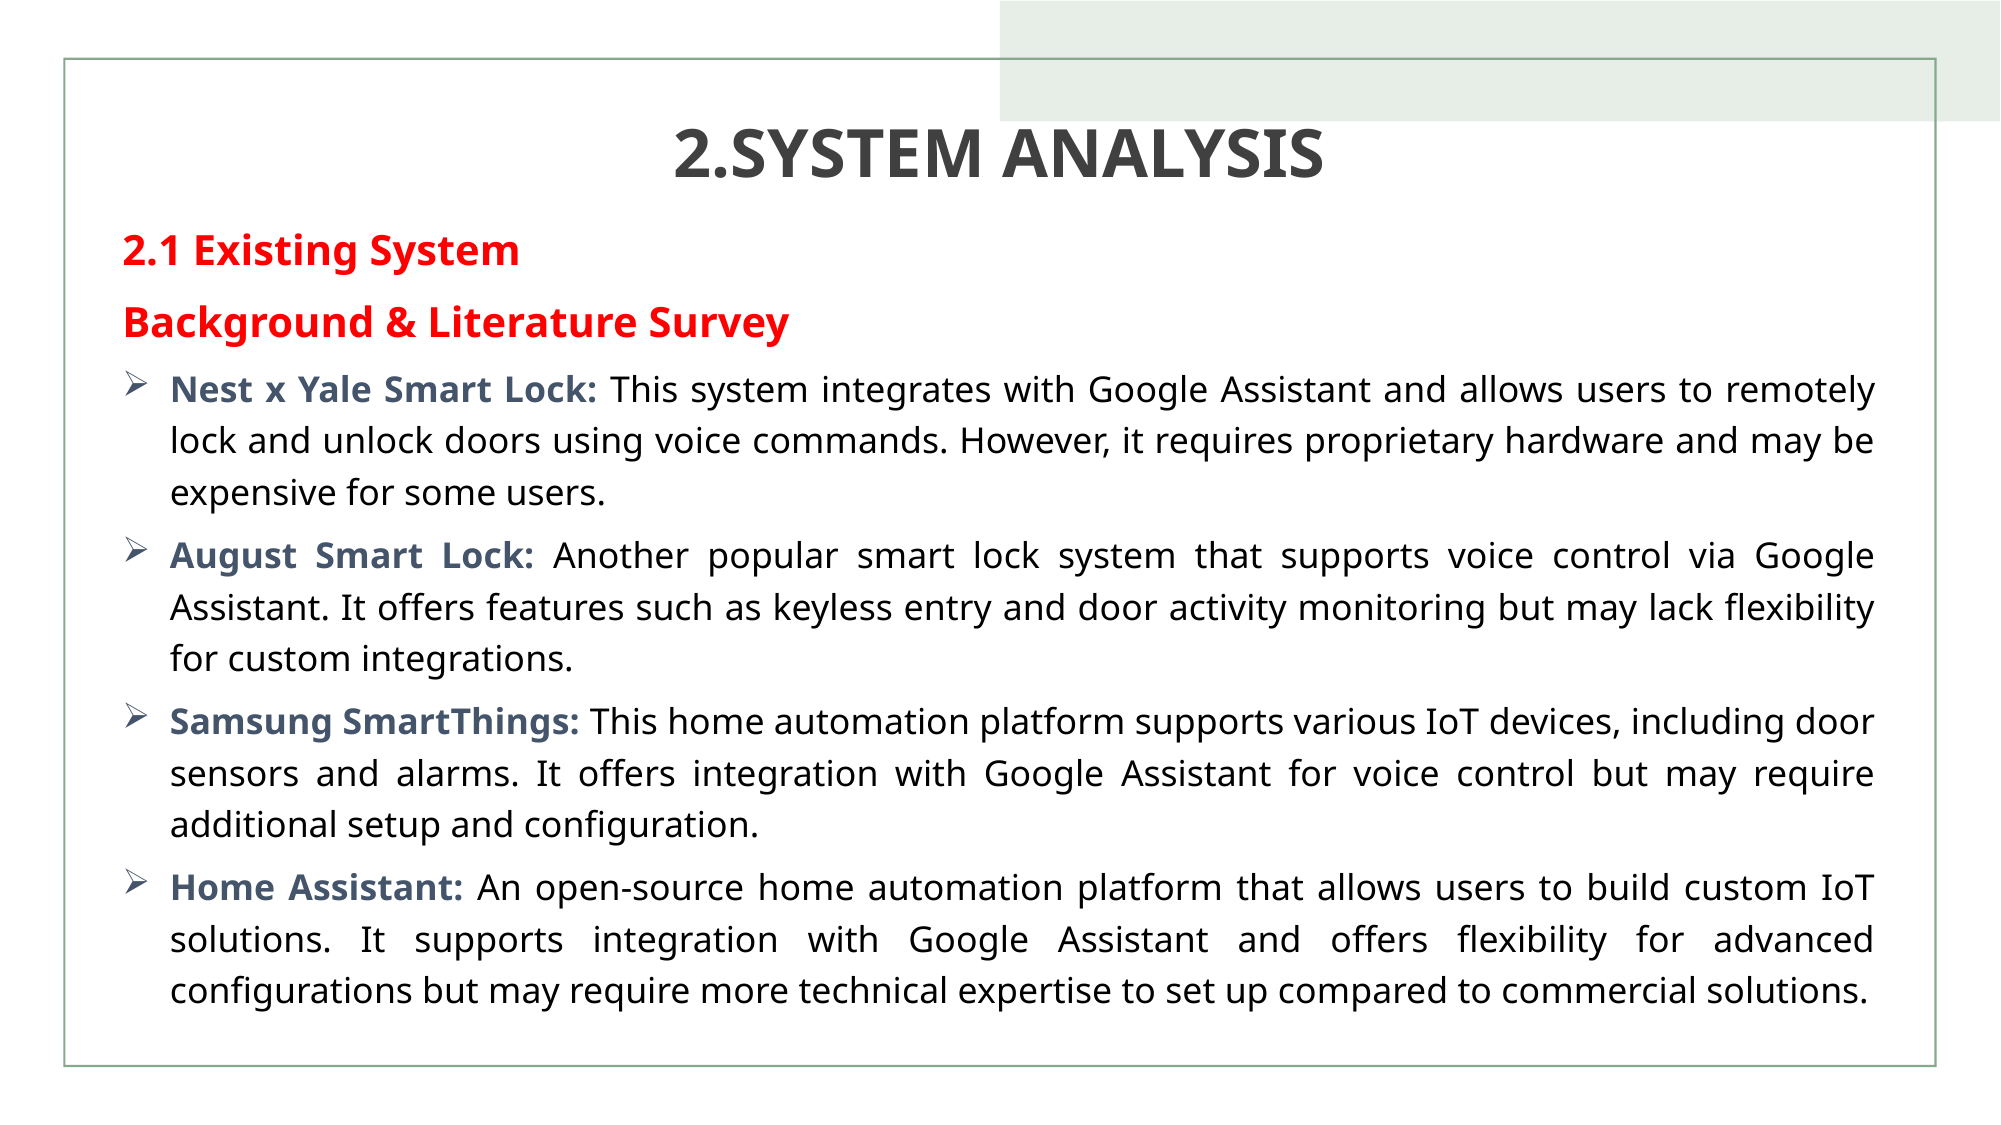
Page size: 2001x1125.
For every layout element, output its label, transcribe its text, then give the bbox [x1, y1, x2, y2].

list 2.1 Existing System Background & Literature Survey Nest x Yale Smart Lock: This system integrates with Google Assistant and allows users to remotely lock and unlock doors using voice commands. However, it requires proprietary hardware and may be expensive for some users. August Smart Lock: Another popular smart lock system that supports voice control via Google Assistant. It offers features such as keyless entry and door activity monitoring but may lack flexibility for custom integrations. Samsung SmartThings: This home automation platform supports various IoT devices, including door sensors and alarms. It offers integration with Google Assistant for voice control but may require additional setup and configuration. Home Assistant: An open-source home automation platform that allows users to build custom IoT solutions. It supports integration with Google Assistant and offers flexibility for advanced configurations but may require more technical expertise to set up compared to commercial solutions. [107, 206, 1893, 1037]
title 2.SYSTEM ANALYSIS [63, 72, 1936, 240]
